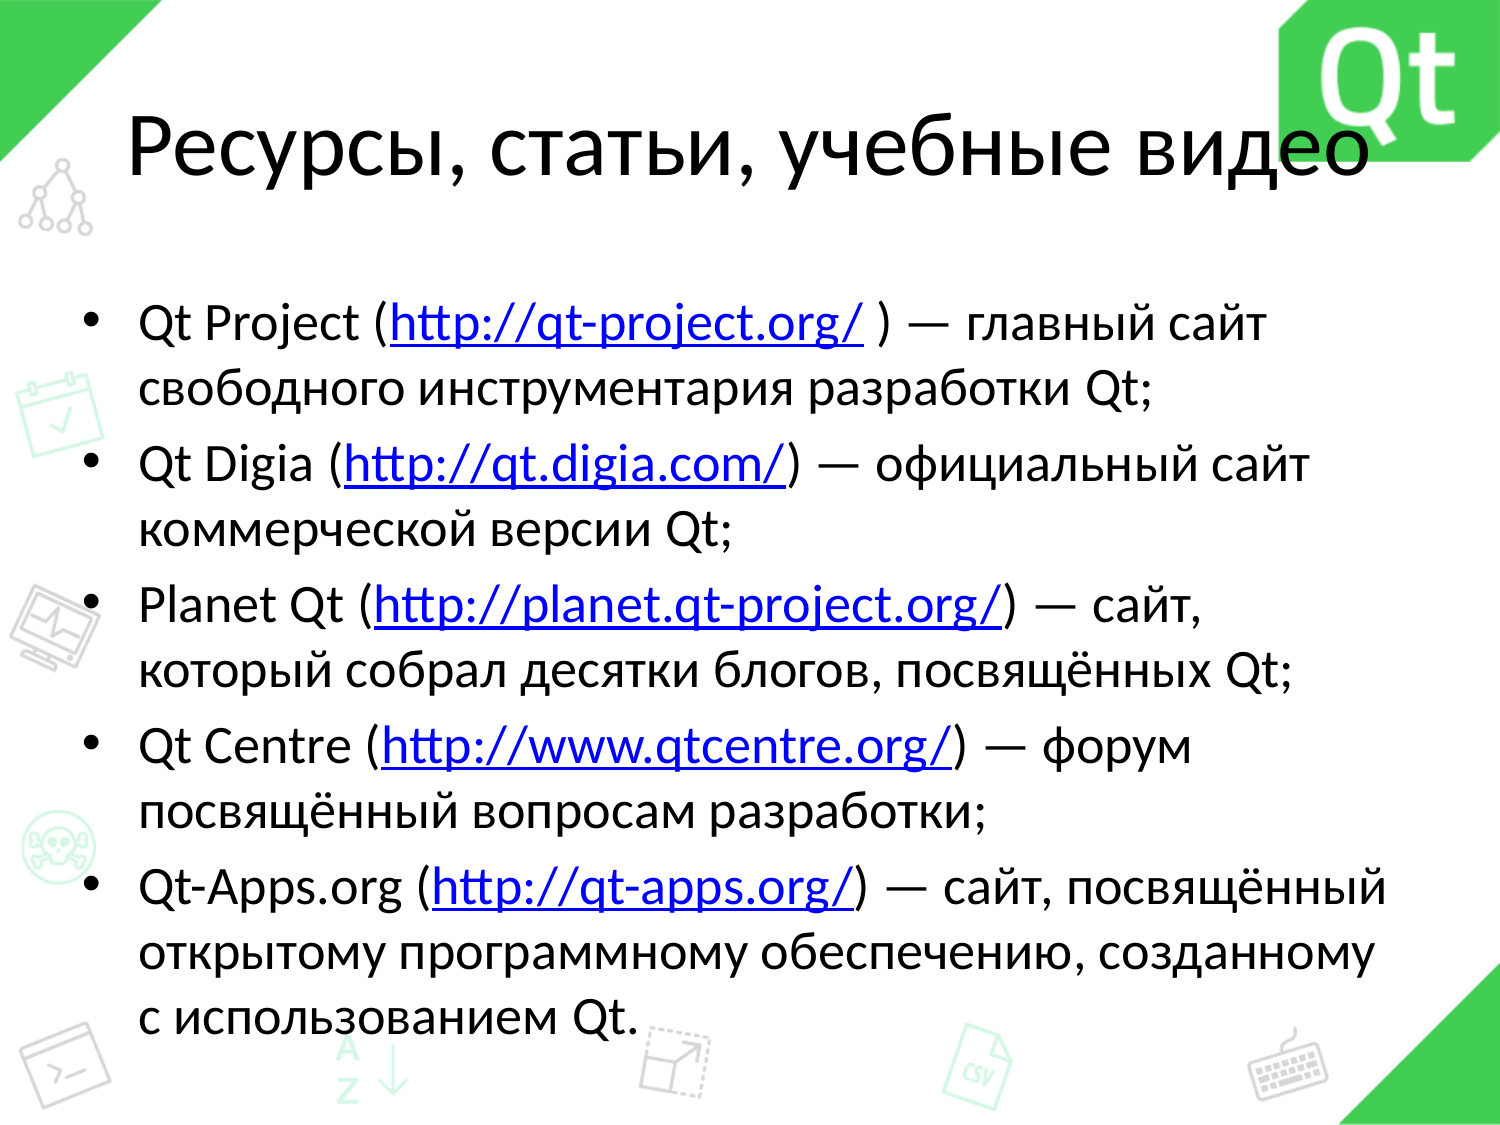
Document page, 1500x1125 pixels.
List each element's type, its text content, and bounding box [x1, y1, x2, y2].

picture [0, 0, 1500, 1125]
list Qt Project (http://qt-project.org/ ) — главный сайт свободного инcтрументария разработки Qt; Qt Digia (http://qt.digia.com/) — официальный сайт коммерческой версии Qt; Planet Qt (http://planet.qt-project.org/) — сайт, который собрал десятки блогов, посвящённых Qt; Qt Centre (http://www.qtcentre.org/) — форум посвящённый вопросам разработки; Qt-Apps.org (http://qt-apps.org/) — сайт, посвящённый открытому программному обеспечению, созданному с использованием Qt. [66, 208, 1417, 1094]
title Ресурсы, статьи, учебные видео [75, 45, 1425, 233]
